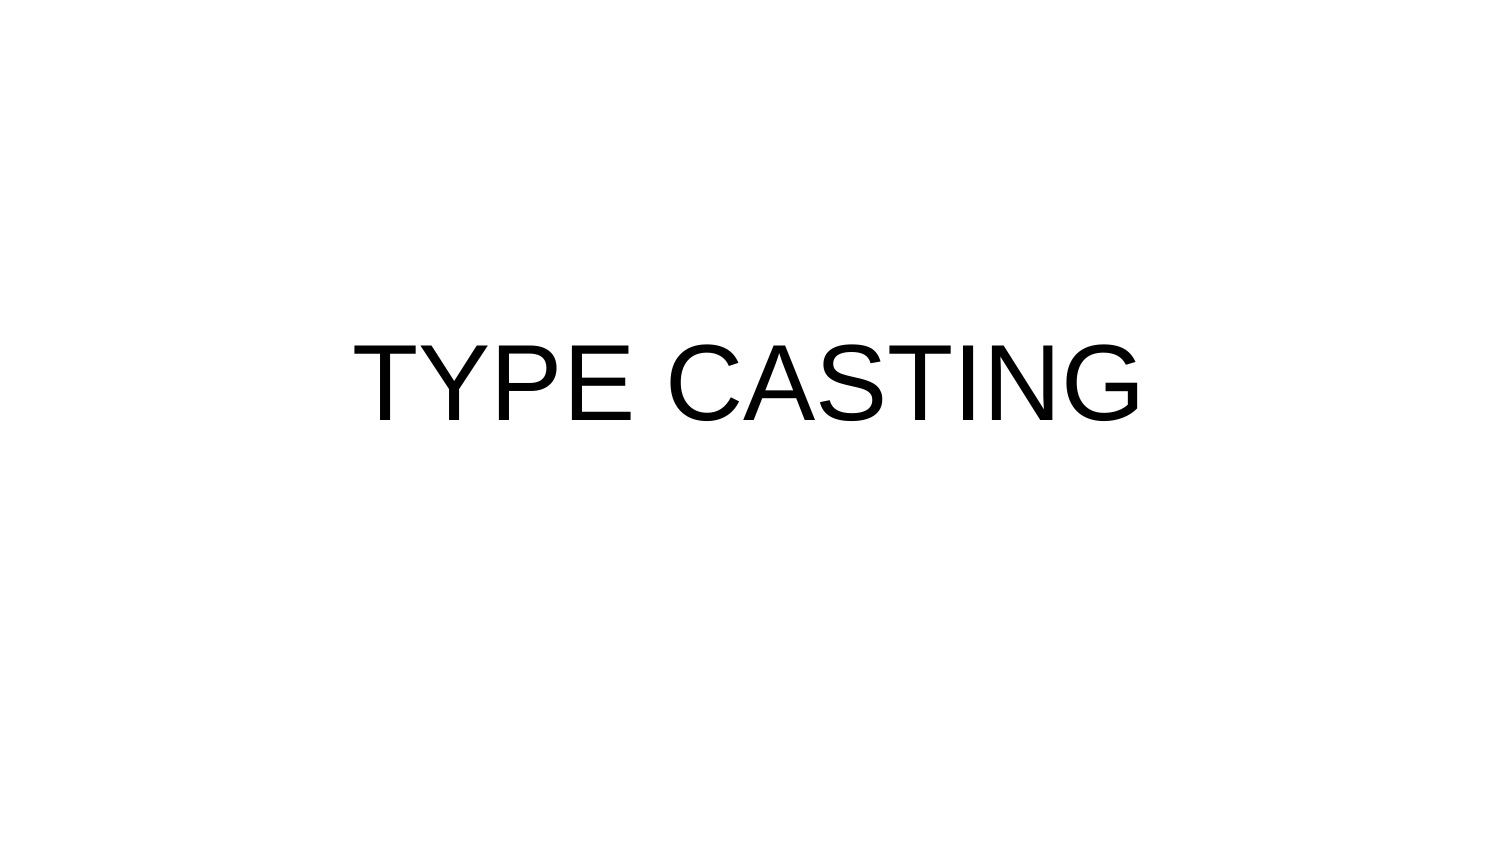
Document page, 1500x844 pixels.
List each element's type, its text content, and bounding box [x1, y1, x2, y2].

title TYPE CASTING [51, 122, 1449, 459]
